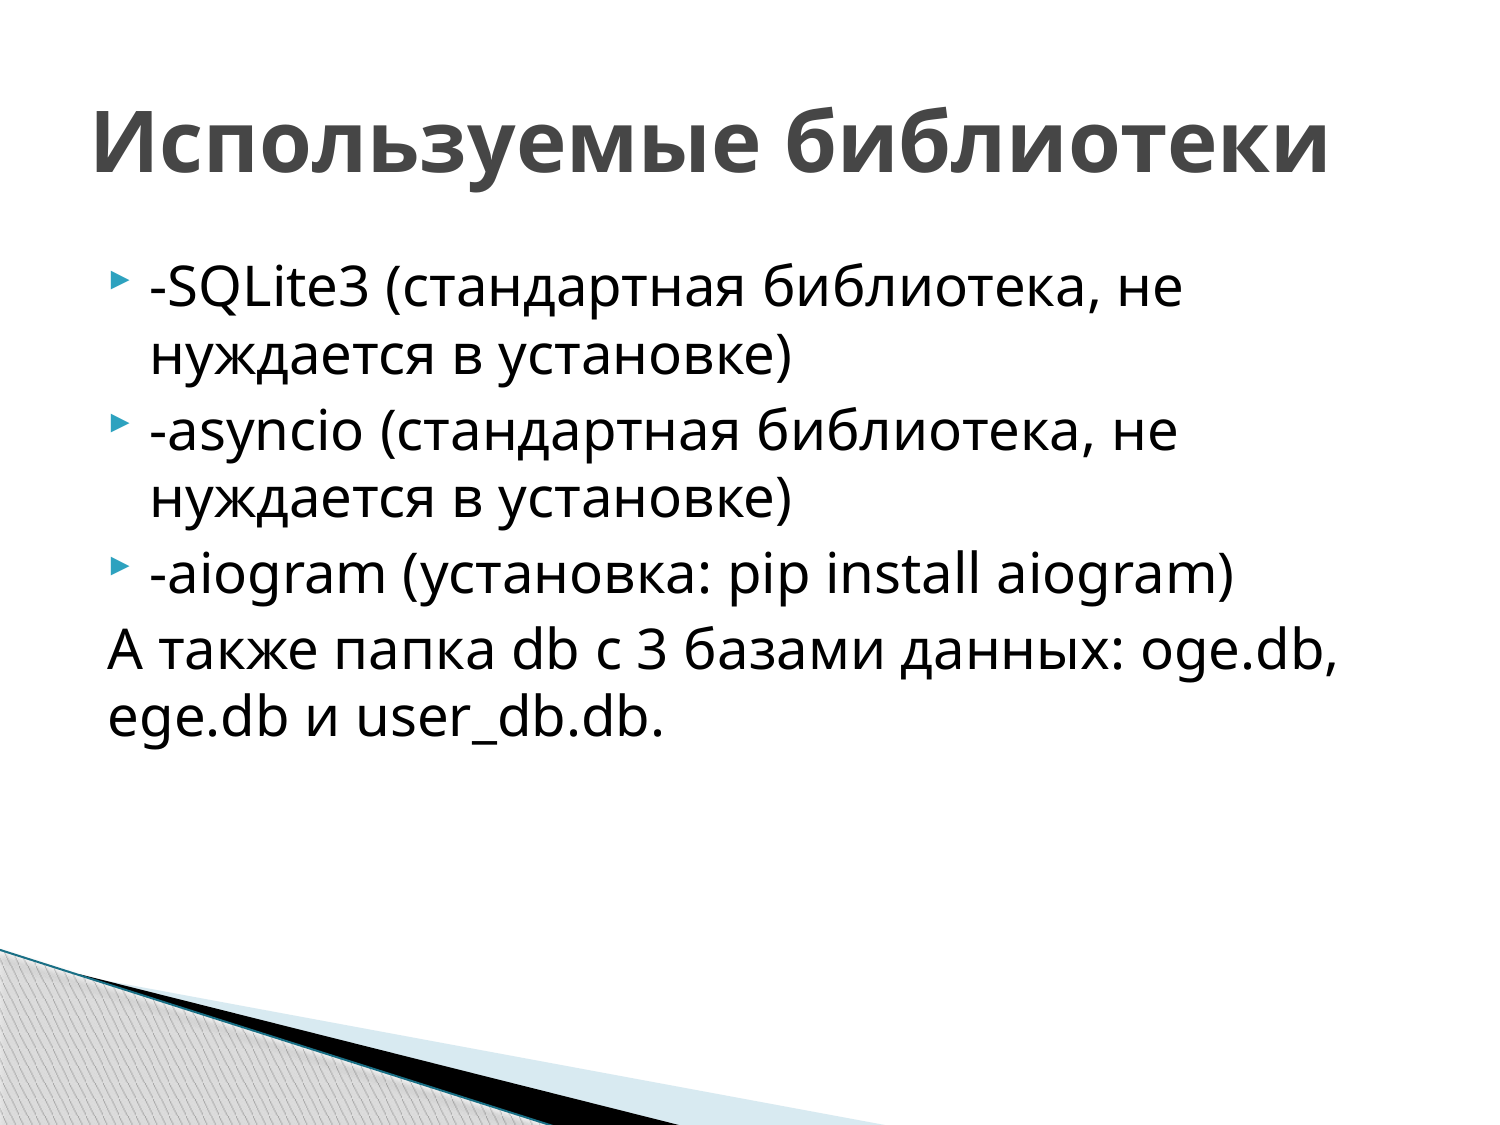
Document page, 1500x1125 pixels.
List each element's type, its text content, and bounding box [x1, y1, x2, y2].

title Используемые библиотеки [75, 45, 1425, 233]
list -SQLite3 (стандартная библиотека, не нуждается в установке) -asyncio (стандартная библиотека, не нуждается в установке) -aiogram (установка: pip install aiogram) А также папка db с 3 базами данных: oge.db, ege.db и user_db.db. [75, 243, 1425, 986]
